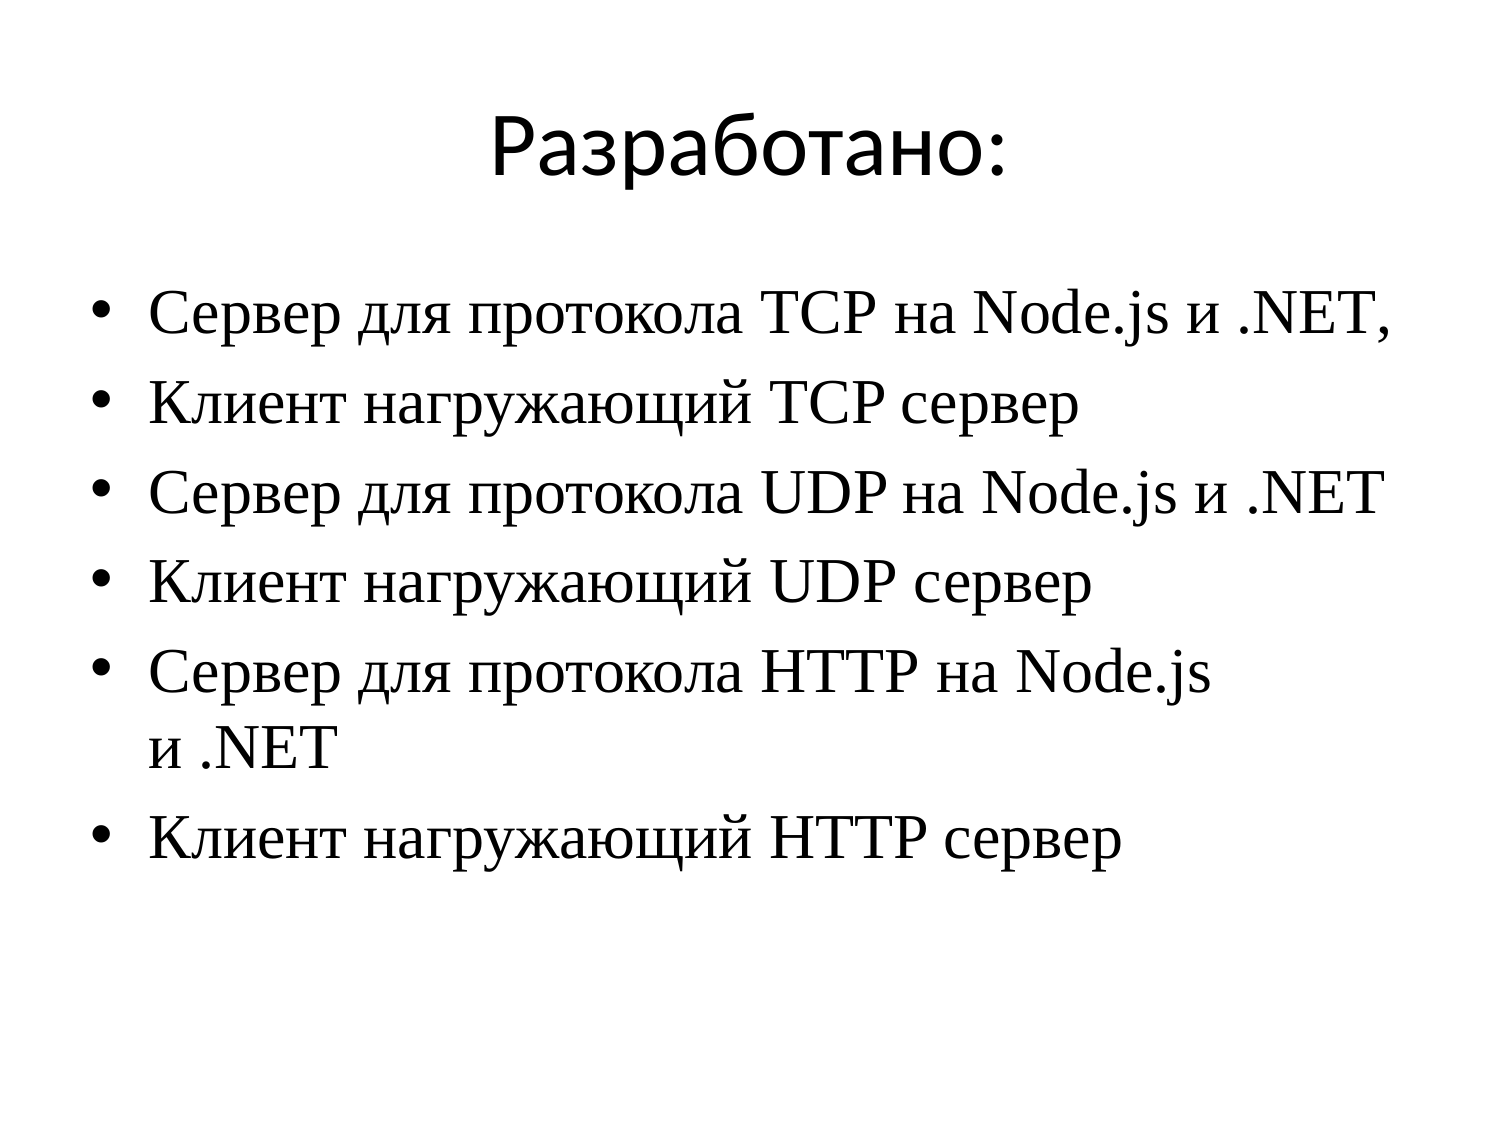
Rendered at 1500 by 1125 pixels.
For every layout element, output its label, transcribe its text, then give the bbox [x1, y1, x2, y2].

list Сервер для протокола TCP на Node.js и .NET, Клиент нагружающий TCP сервер Сервер для протокола UDP на Node.js и .NET Клиент нагружающий UDP сервер Сервер для протокола HTTP на Node.js и .NET Клиент нагружающий HTTP сервер [75, 262, 1425, 1005]
title Разработано: [75, 45, 1425, 233]
